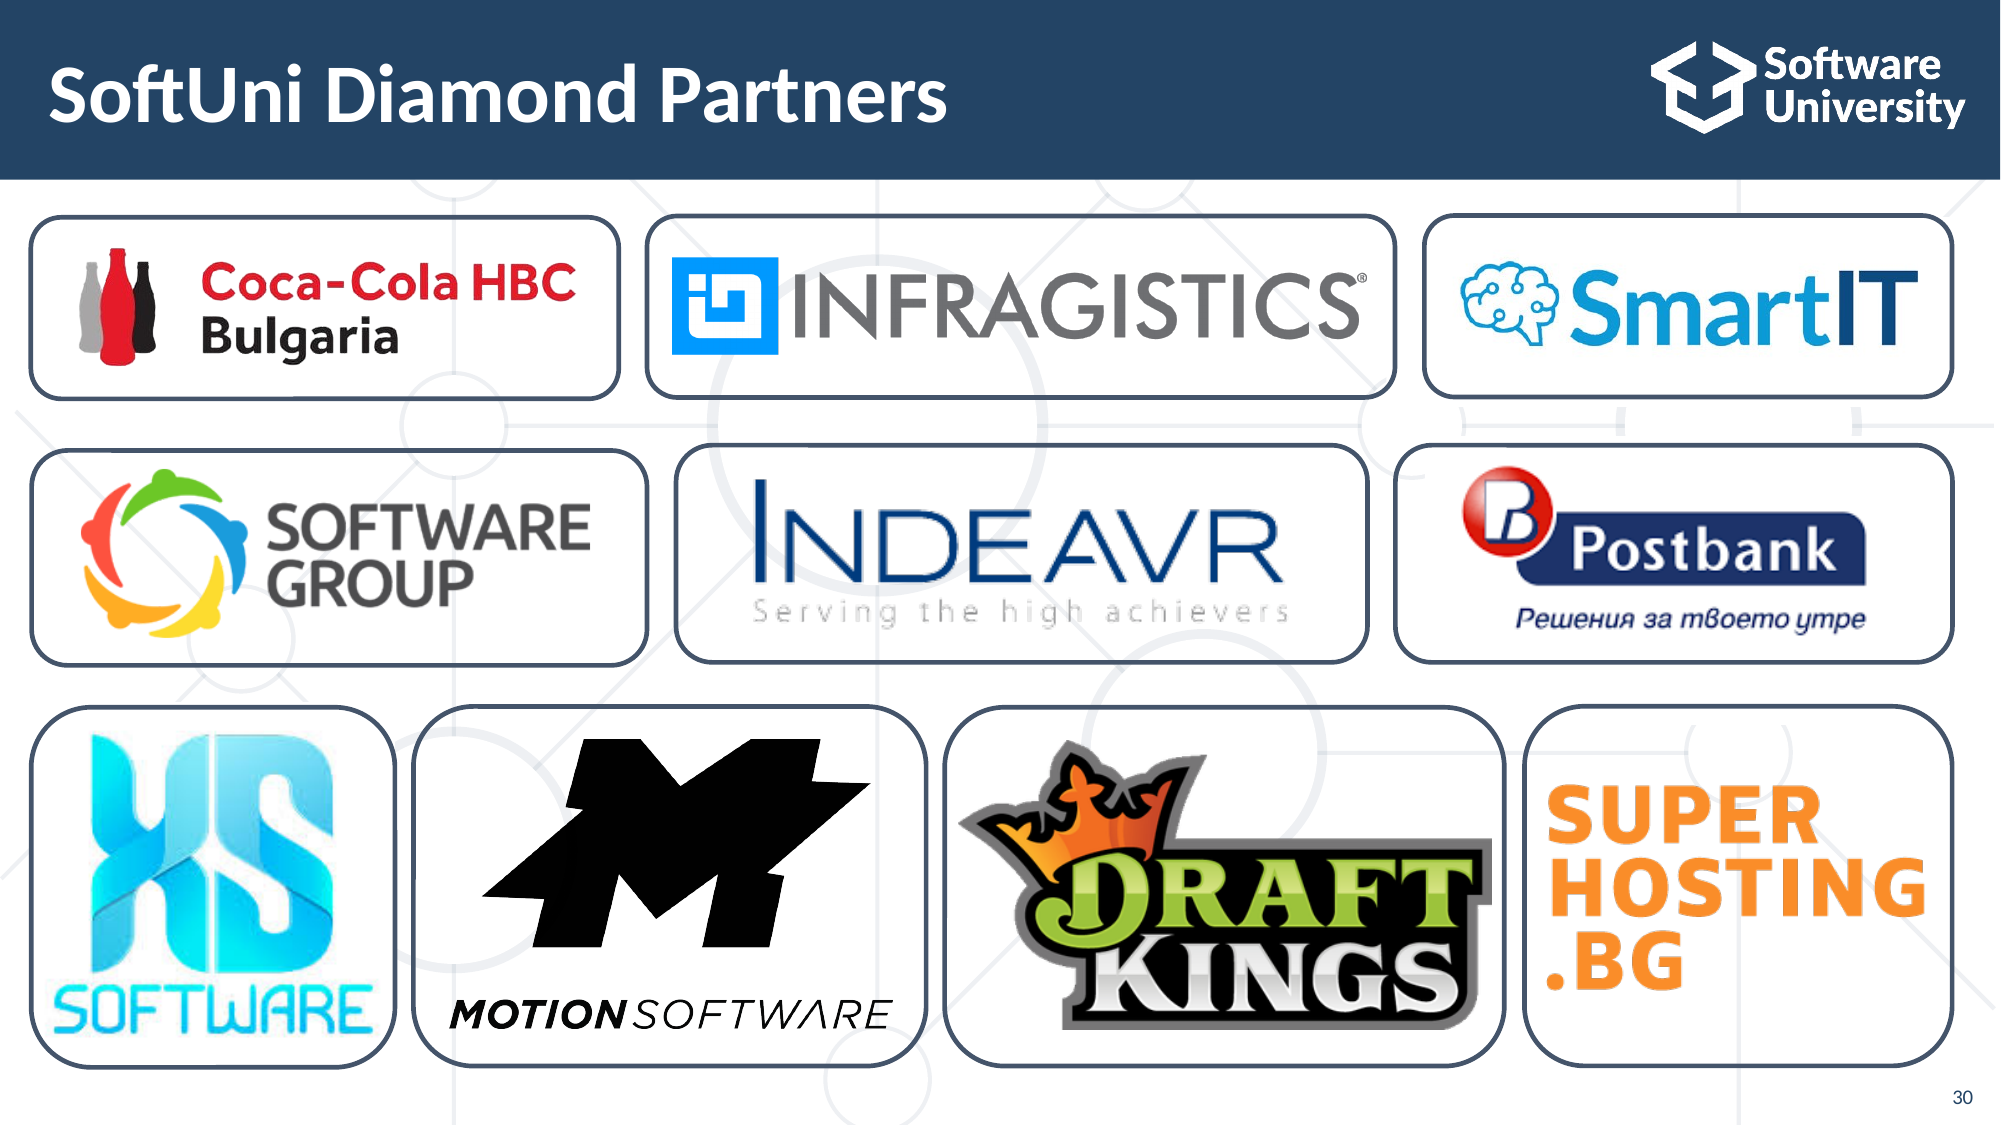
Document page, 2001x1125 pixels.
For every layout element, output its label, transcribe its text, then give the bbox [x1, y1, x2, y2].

picture [1424, 436, 1929, 725]
slide_number 30 [1927, 1067, 1989, 1117]
picture [724, 450, 1315, 653]
title SoftUni Diamond Partners [31, 16, 1625, 162]
text_box [1395, 447, 1419, 661]
picture [30, 702, 396, 1067]
picture [672, 256, 1367, 355]
text_box [413, 706, 927, 1067]
picture [957, 740, 1492, 1030]
text_box [676, 445, 1368, 663]
picture [1386, 216, 1991, 407]
picture [449, 739, 893, 1030]
text_box [1932, 448, 1953, 659]
text_box [595, 218, 619, 399]
picture [22, 95, 648, 687]
text_box [944, 707, 1505, 1067]
text_box [1524, 721, 1953, 1066]
picture [1651, 41, 1966, 134]
text_box [647, 215, 1381, 398]
picture [1537, 773, 1934, 1001]
text_box [30, 217, 56, 399]
